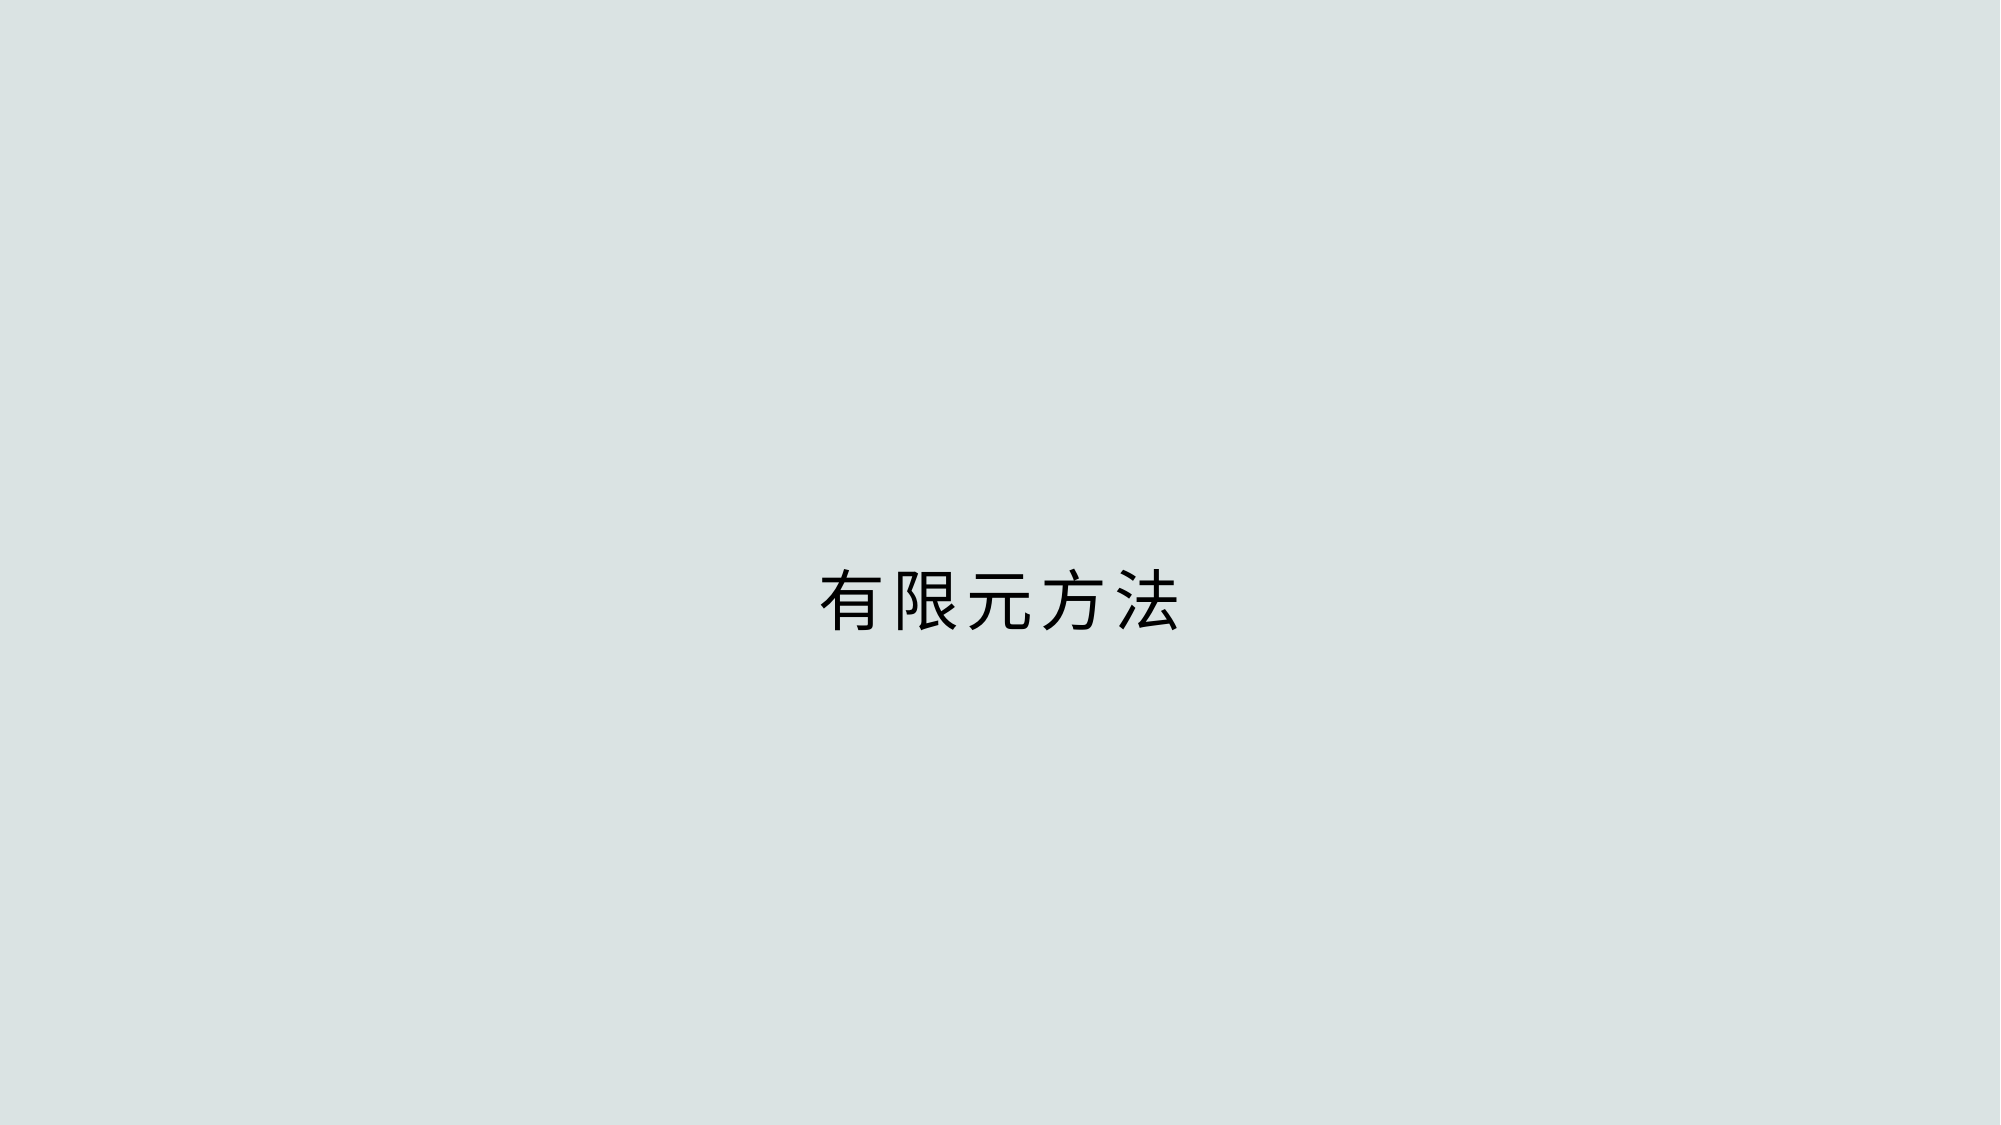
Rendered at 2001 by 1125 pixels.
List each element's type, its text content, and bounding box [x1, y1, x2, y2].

title 有限元方法 [162, 471, 1838, 654]
